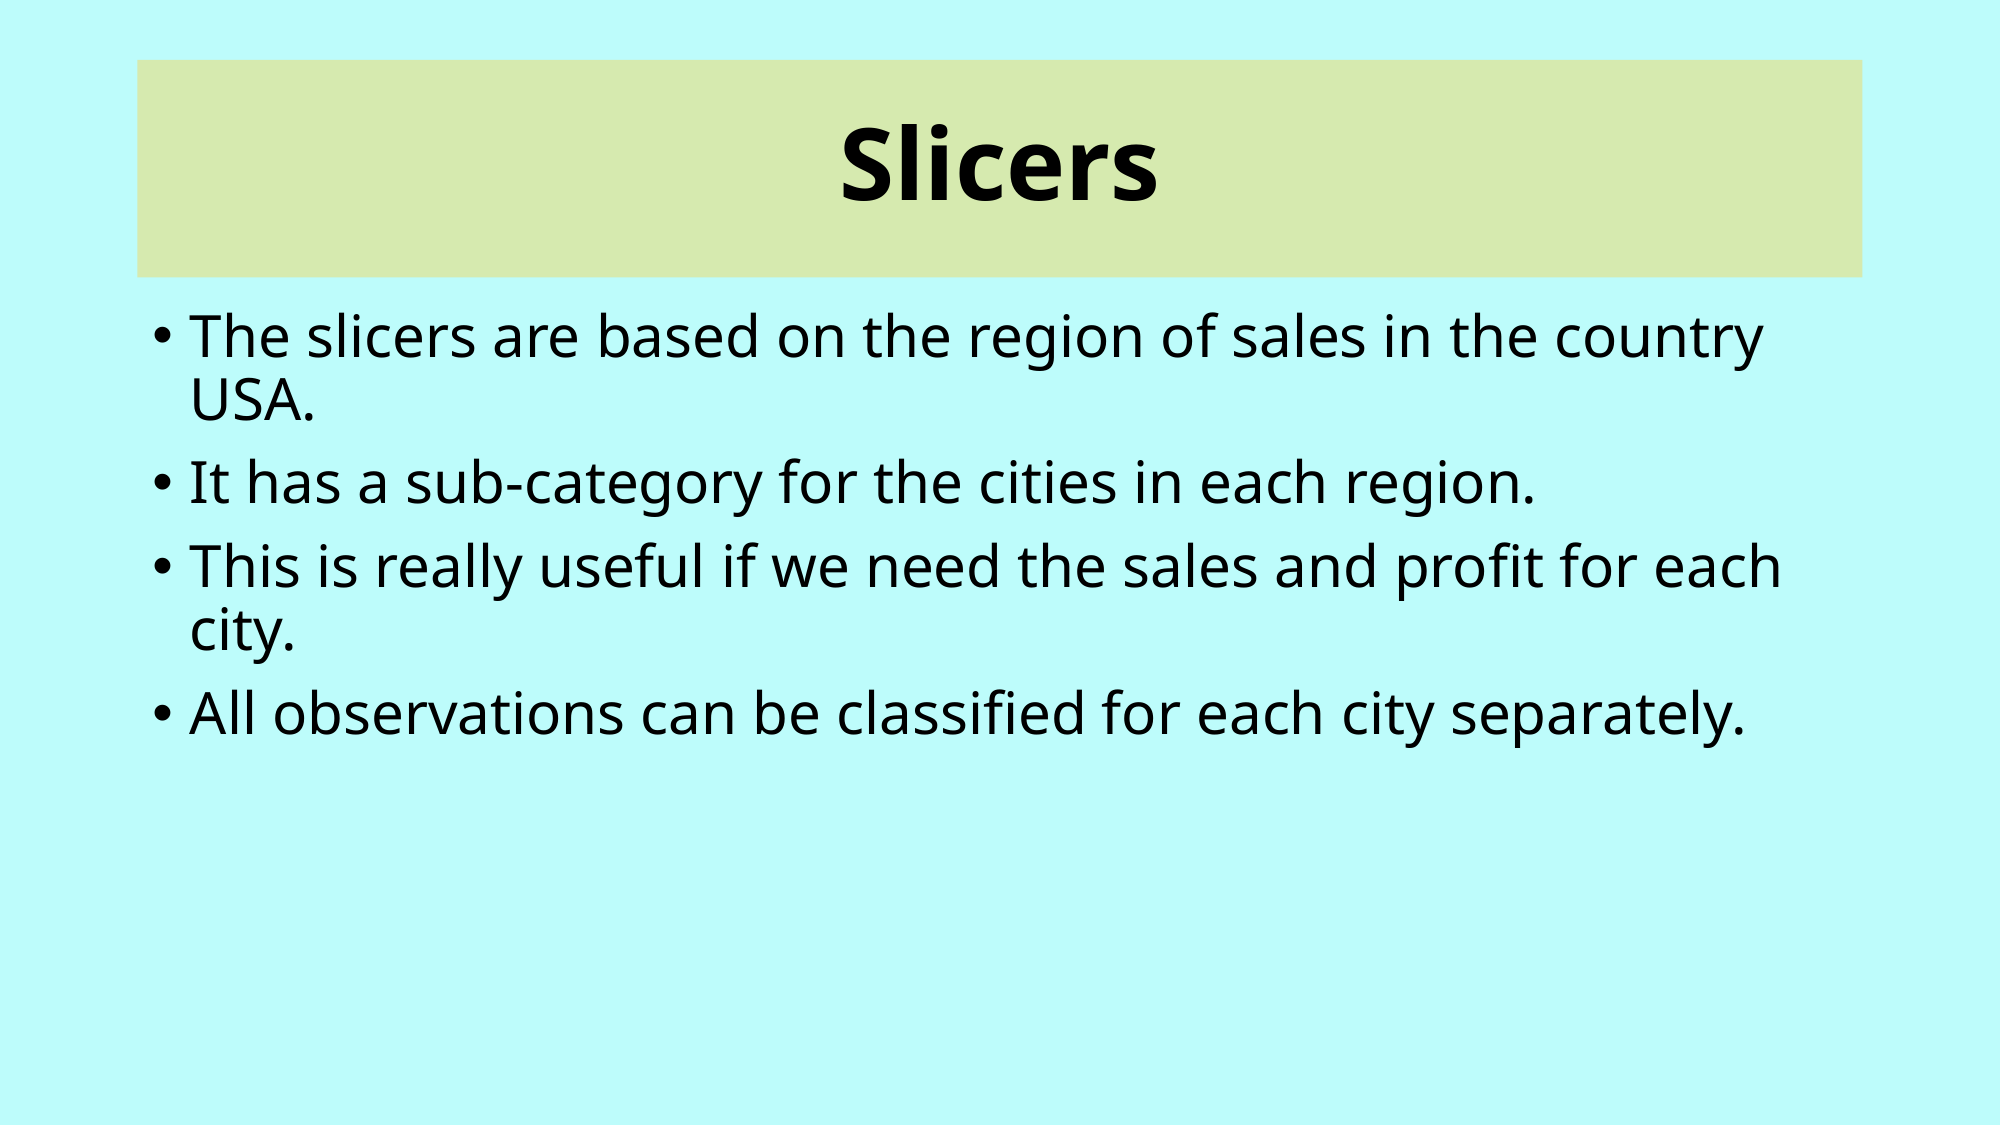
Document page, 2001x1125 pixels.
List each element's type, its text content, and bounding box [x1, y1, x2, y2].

list The slicers are based on the region of sales in the country USA. It has a sub-category for the cities in each region. This is really useful if we need the sales and profit for each city. All observations can be classified for each city separately. [137, 299, 1863, 1014]
title Slicers [137, 59, 1863, 278]
